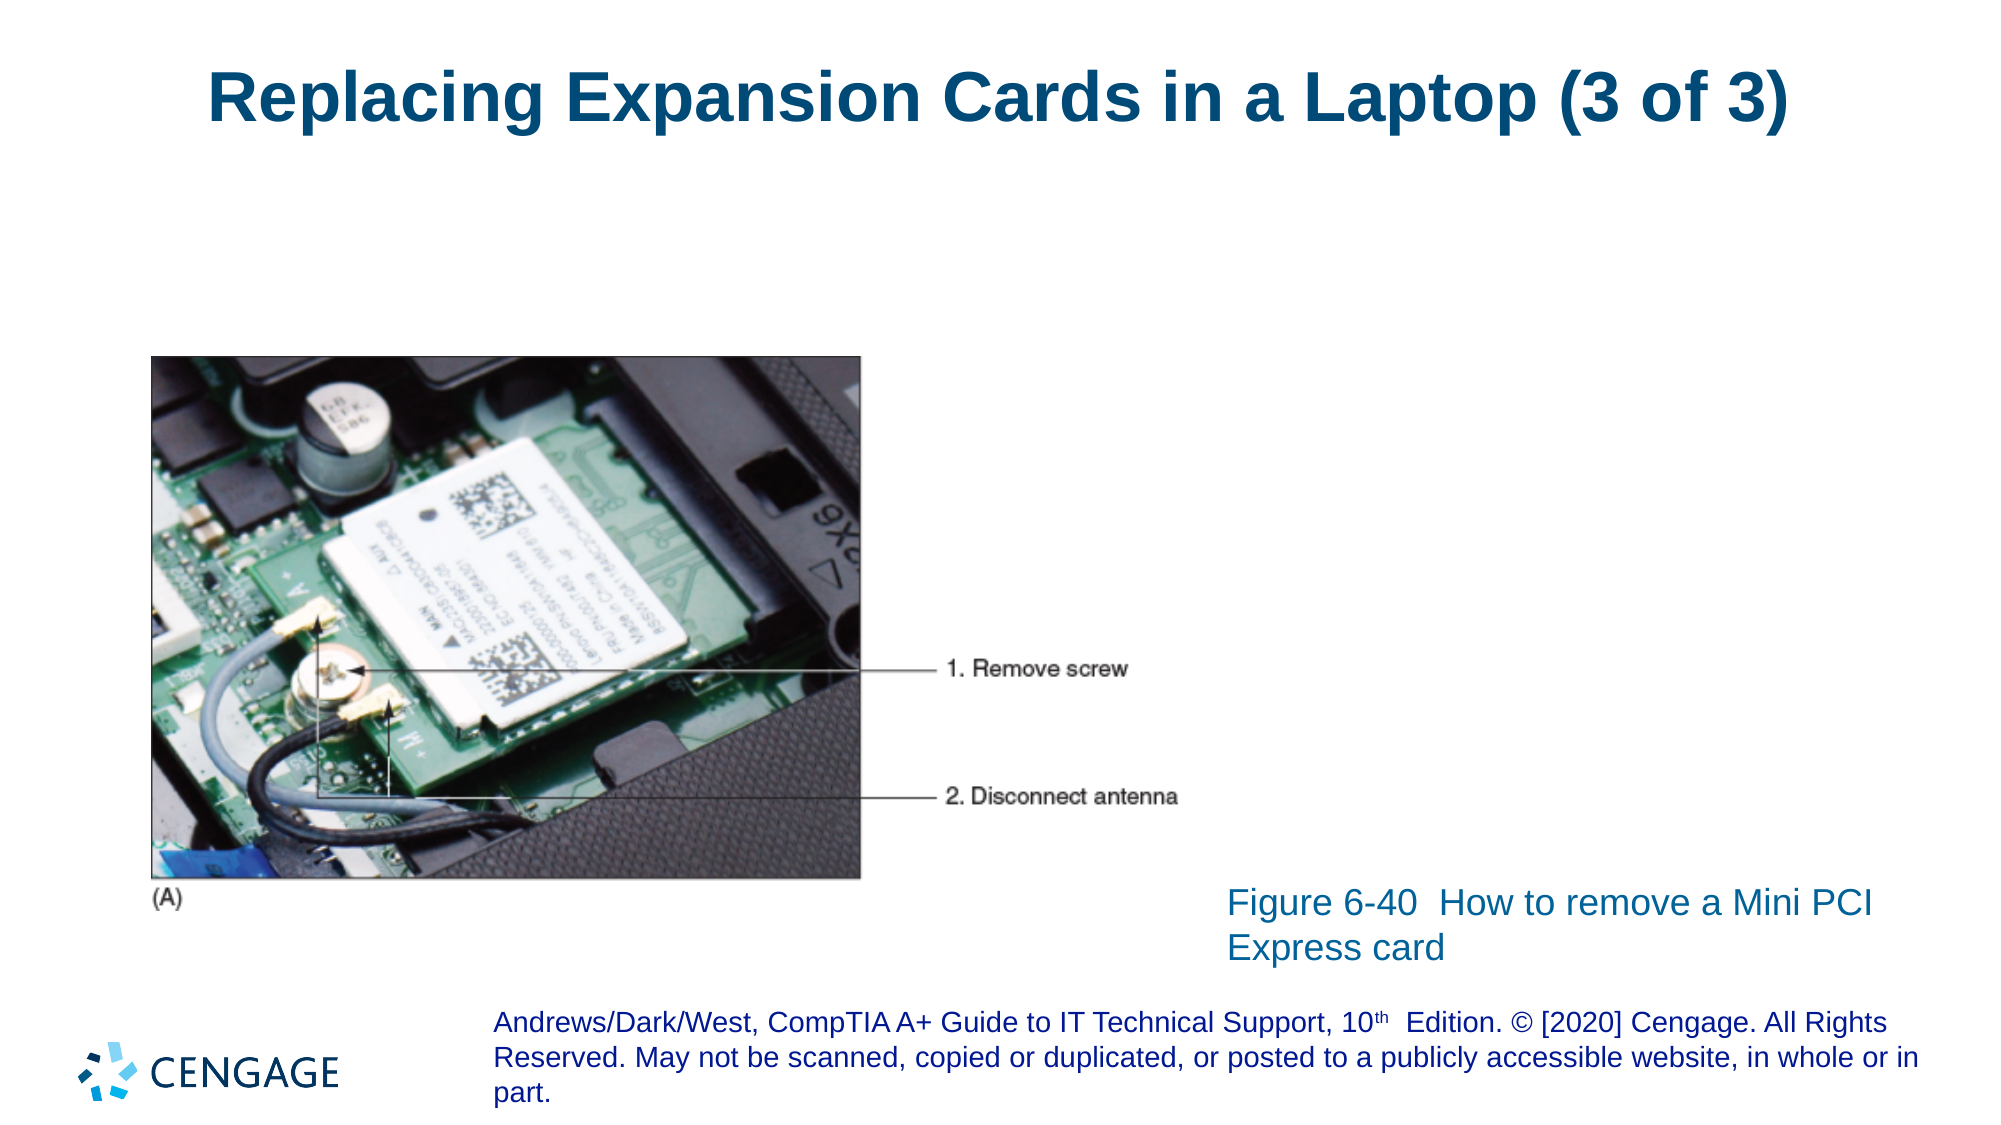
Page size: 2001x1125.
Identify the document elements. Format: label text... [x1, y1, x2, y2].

list Figure 6-40 How to remove a Mini PCI Express card [1226, 877, 1880, 965]
title Replacing Expansion Cards in a Laptop (3 of 3) [137, 59, 1863, 171]
picture [78, 1042, 338, 1101]
picture [151, 356, 1194, 911]
